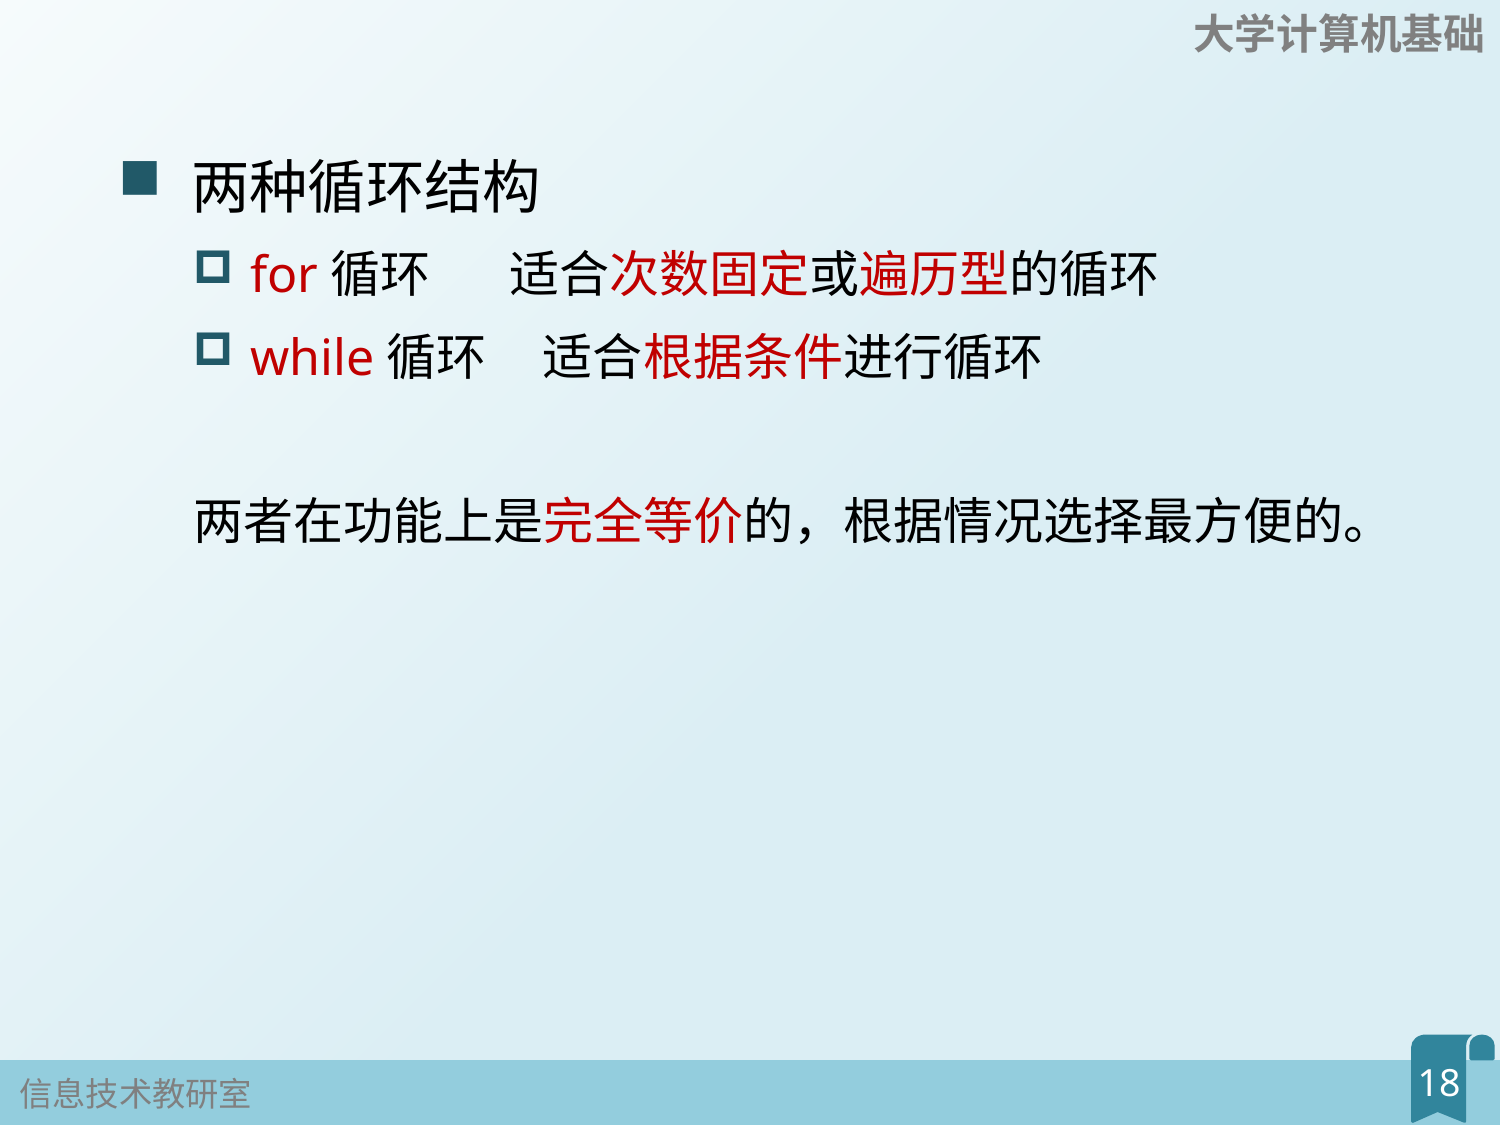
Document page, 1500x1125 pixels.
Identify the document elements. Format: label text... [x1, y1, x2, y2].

slide_number 18 [1386, 1051, 1493, 1112]
list 两种循环结构 for循环 适合次数固定或遍历型的循环 while循环 适合根据条件进行循环 两者在功能上是完全等价的，根据情况选择最方便的。 [103, 128, 1397, 1033]
